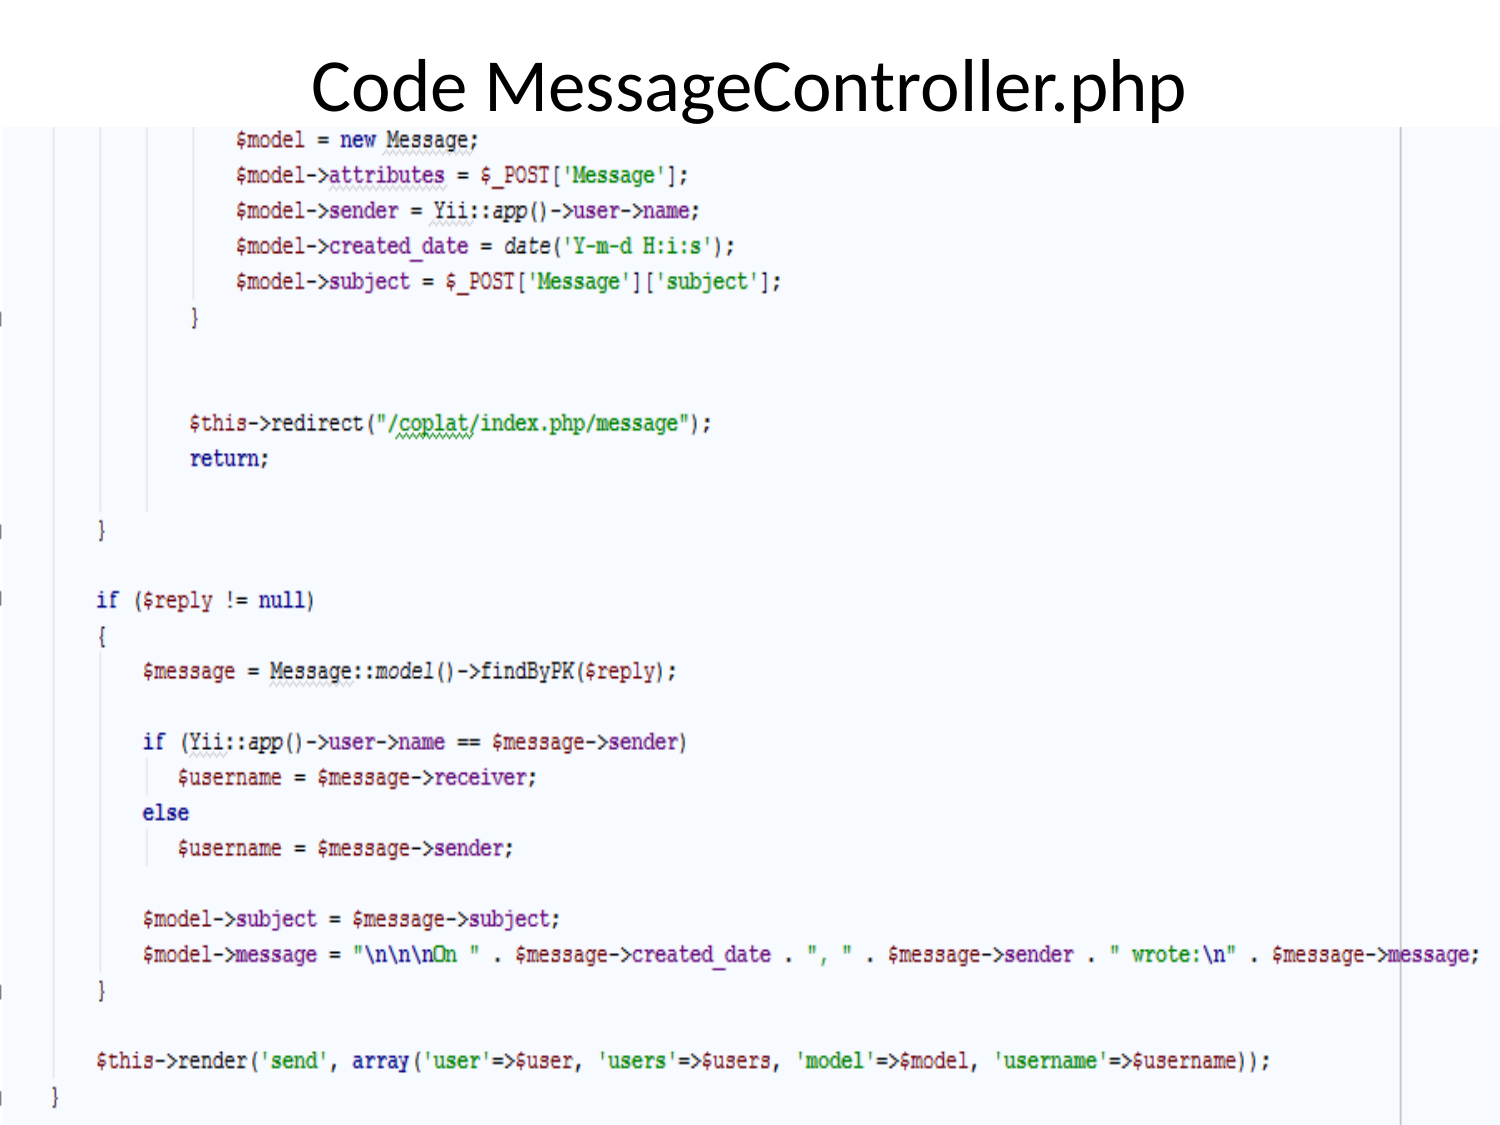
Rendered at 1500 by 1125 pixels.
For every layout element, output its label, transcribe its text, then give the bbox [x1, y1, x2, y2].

picture [0, 127, 1500, 1125]
text_box Code MessageController.php [74, 45, 1425, 118]
